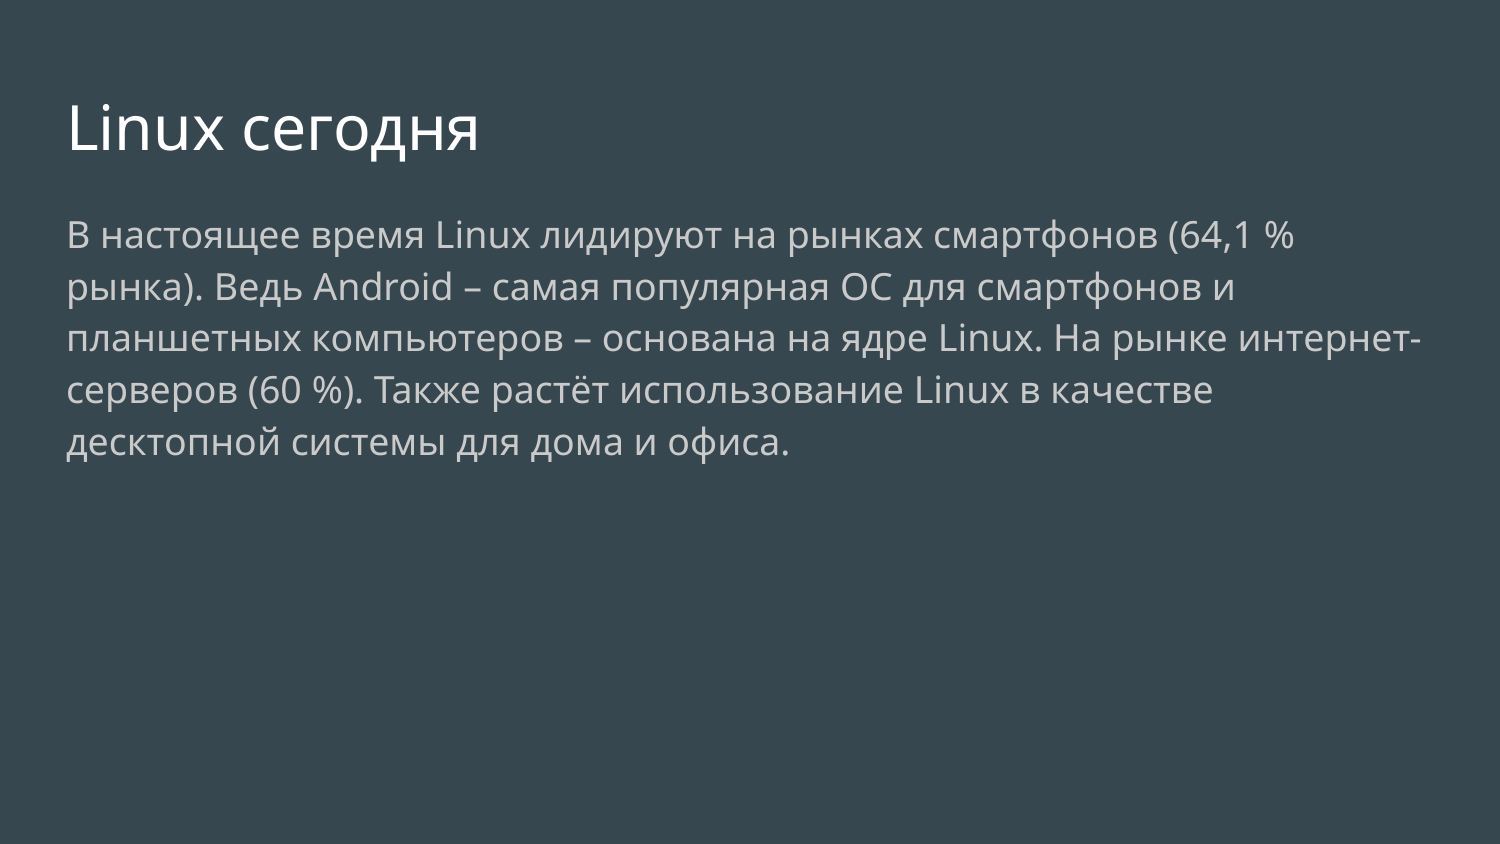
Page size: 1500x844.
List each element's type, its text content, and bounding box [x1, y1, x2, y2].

list В настоящее время Linux лидируют на рынках смартфонов (64,1 % рынка). Ведь Android – самая популярная ОС для смартфонов и планшетных компьютеров – основана на ядре Linux. На рынке интернет-серверов (60 %). Также растёт использование Linux в качестве десктопной системы для дома и офиса. [51, 189, 1449, 750]
title Linux сегодня [51, 72, 1449, 167]
